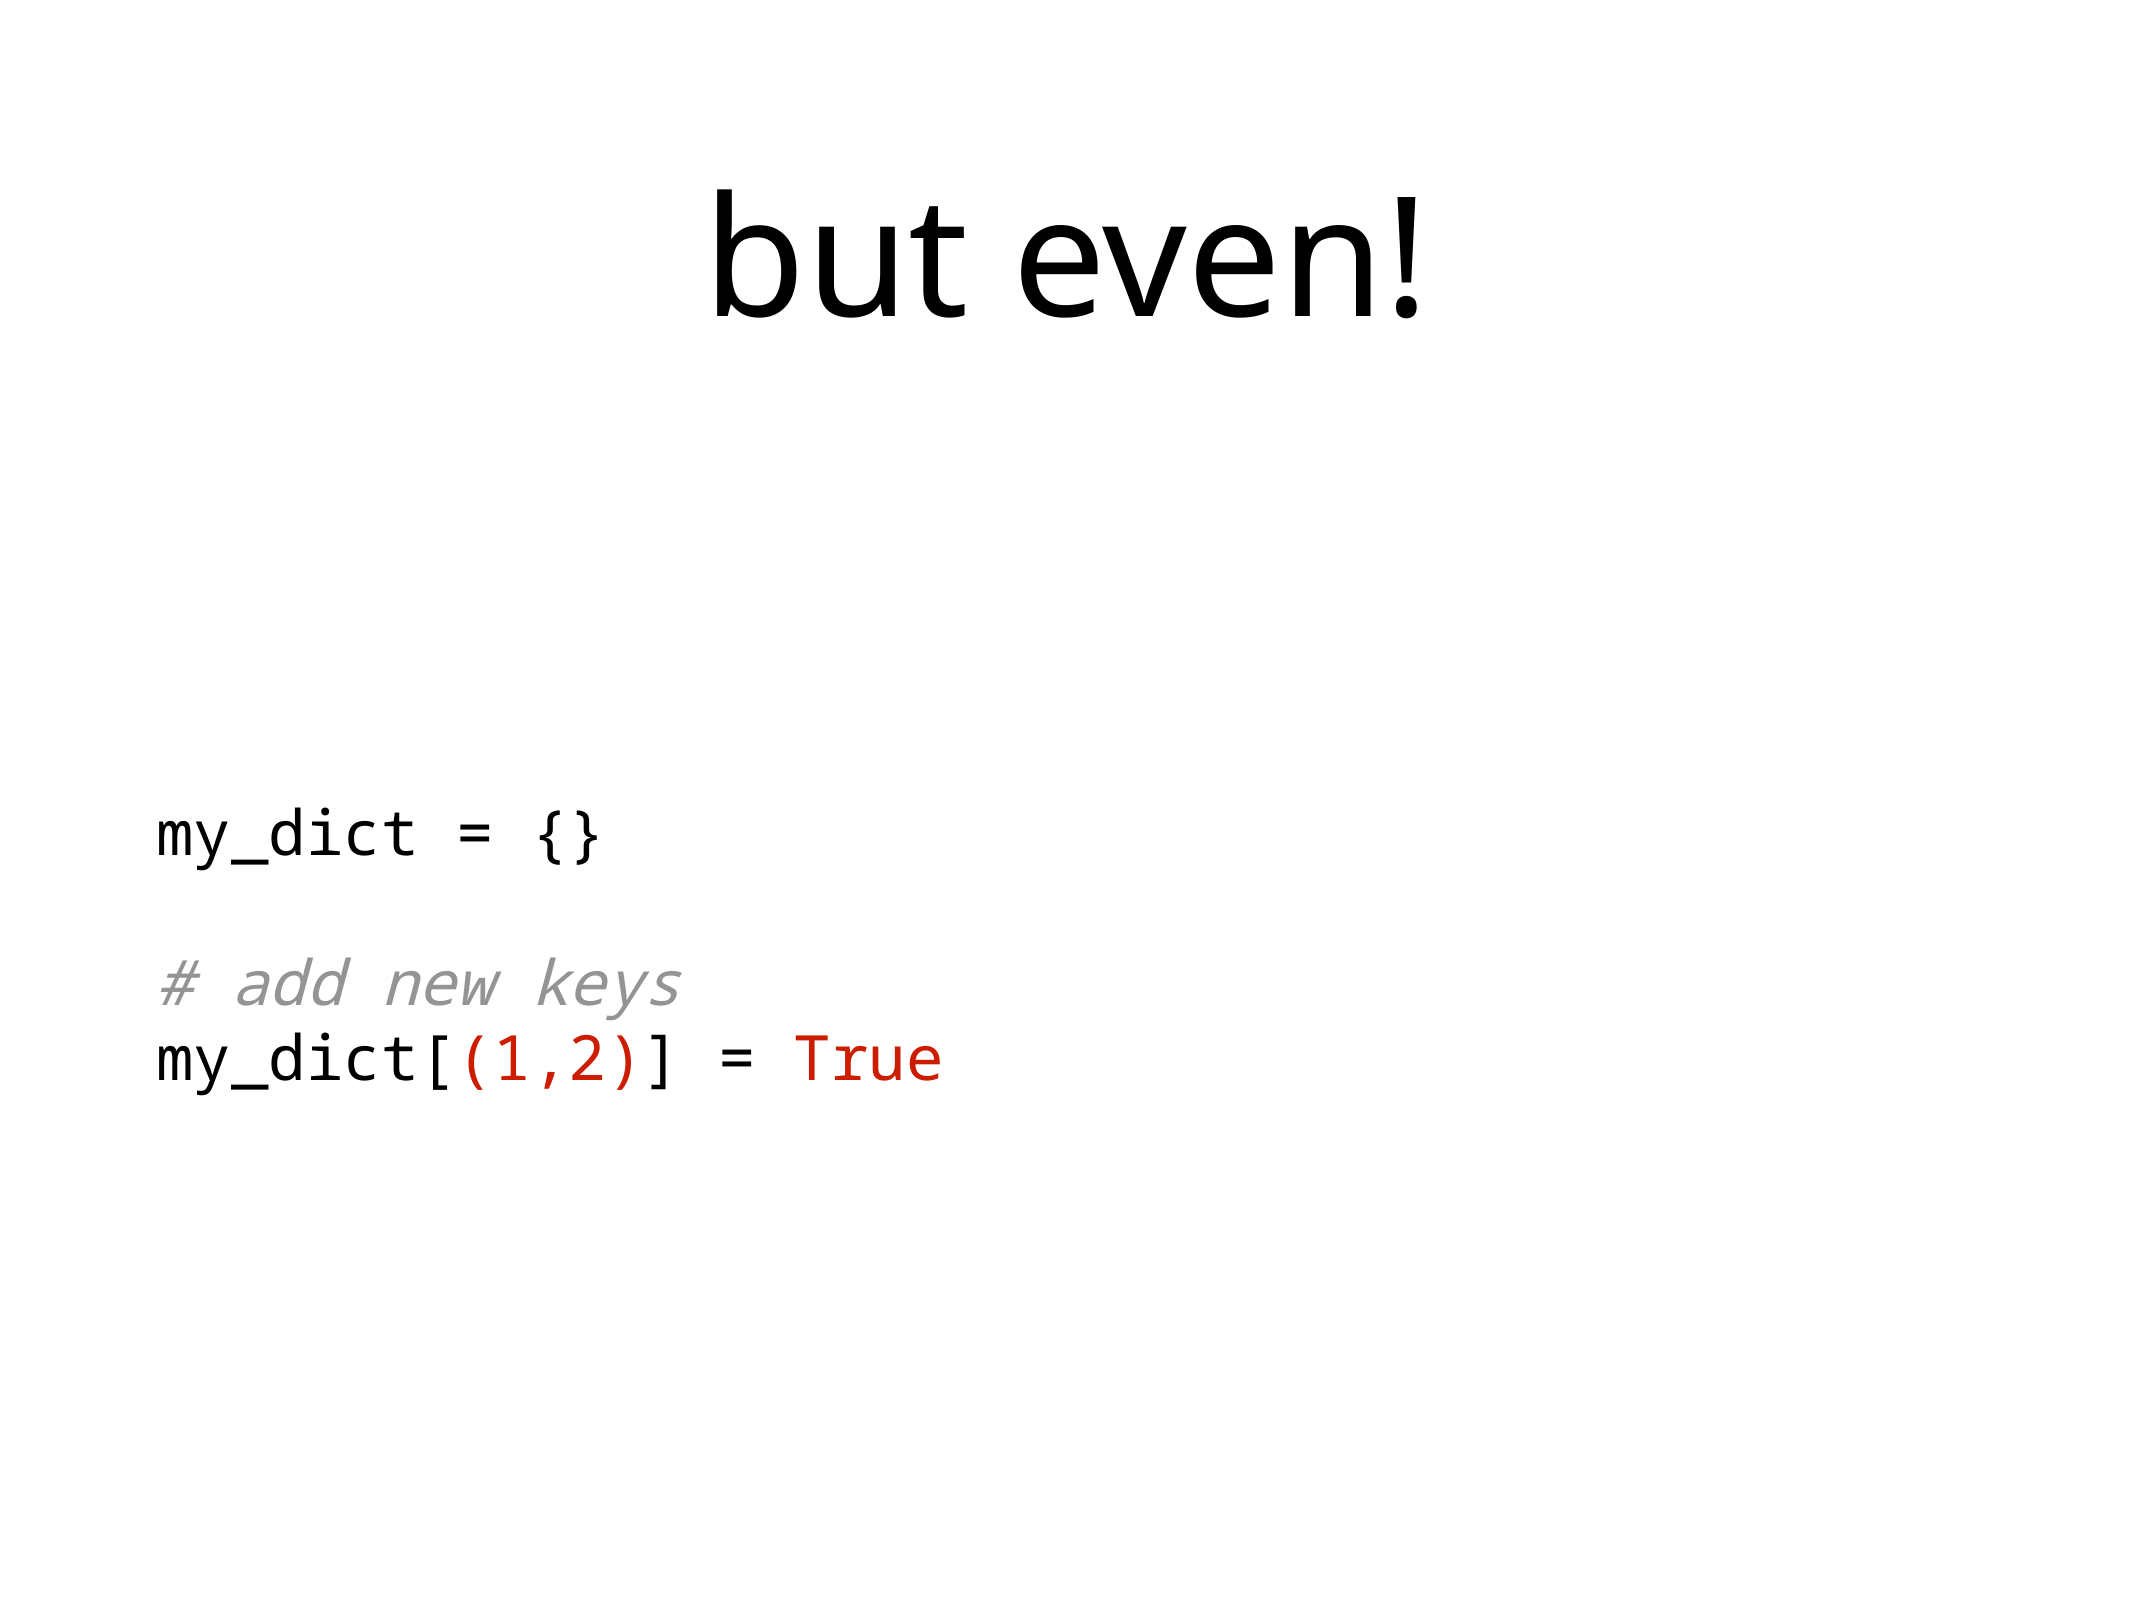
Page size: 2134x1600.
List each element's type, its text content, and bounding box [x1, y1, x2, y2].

title but even! [155, 72, 1978, 426]
list my_dict = {} # add new keys my_dict[(1,2)] = True [155, 426, 1978, 1459]
